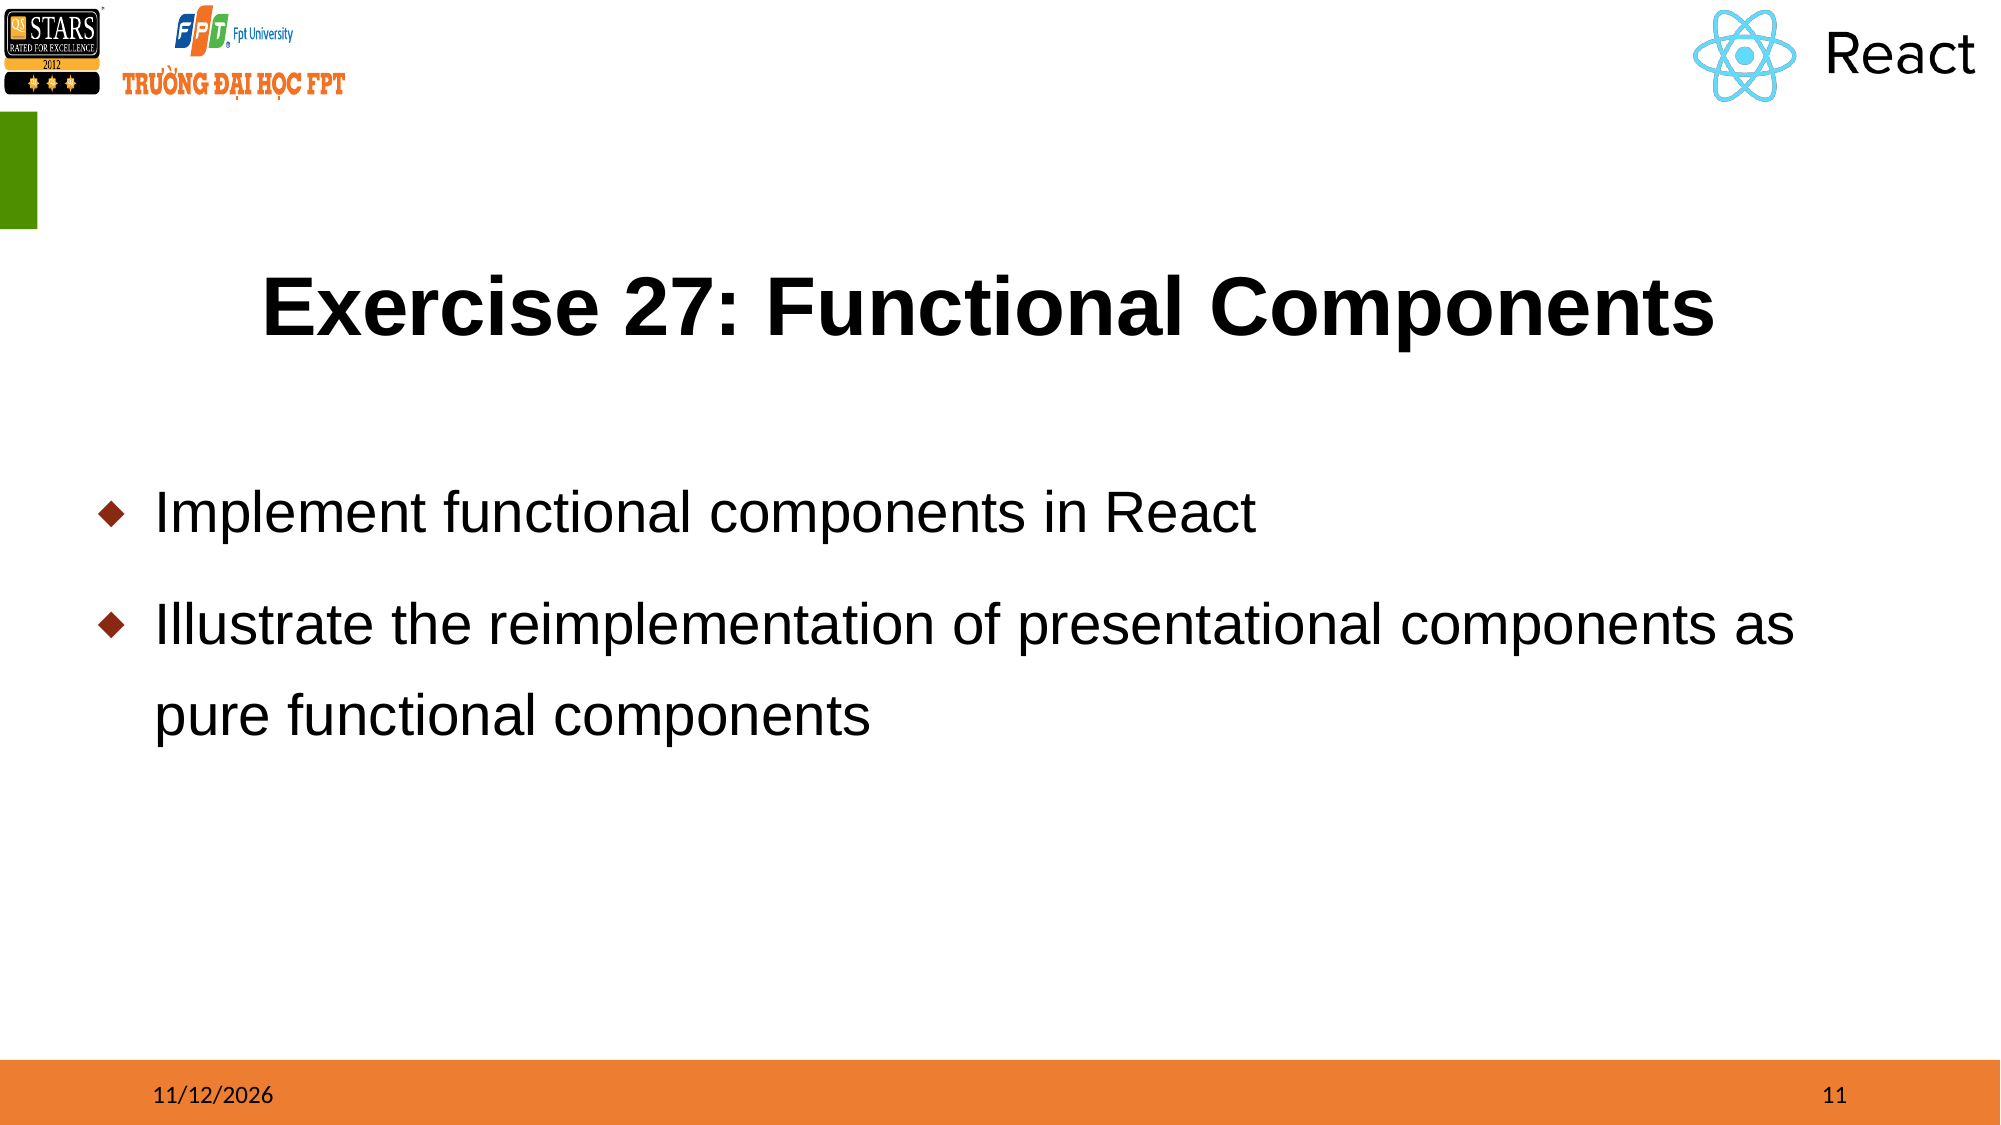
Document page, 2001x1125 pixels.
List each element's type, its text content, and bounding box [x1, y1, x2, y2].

title Exercise 27: Functional Components [30, 193, 1970, 424]
list Implement functional components in React Illustrate the reimplementation of presentational components as pure functional components [82, 445, 1917, 1036]
picture [1679, 8, 2001, 103]
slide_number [137, 1063, 588, 1124]
slide_number 11 [1412, 1063, 1863, 1124]
